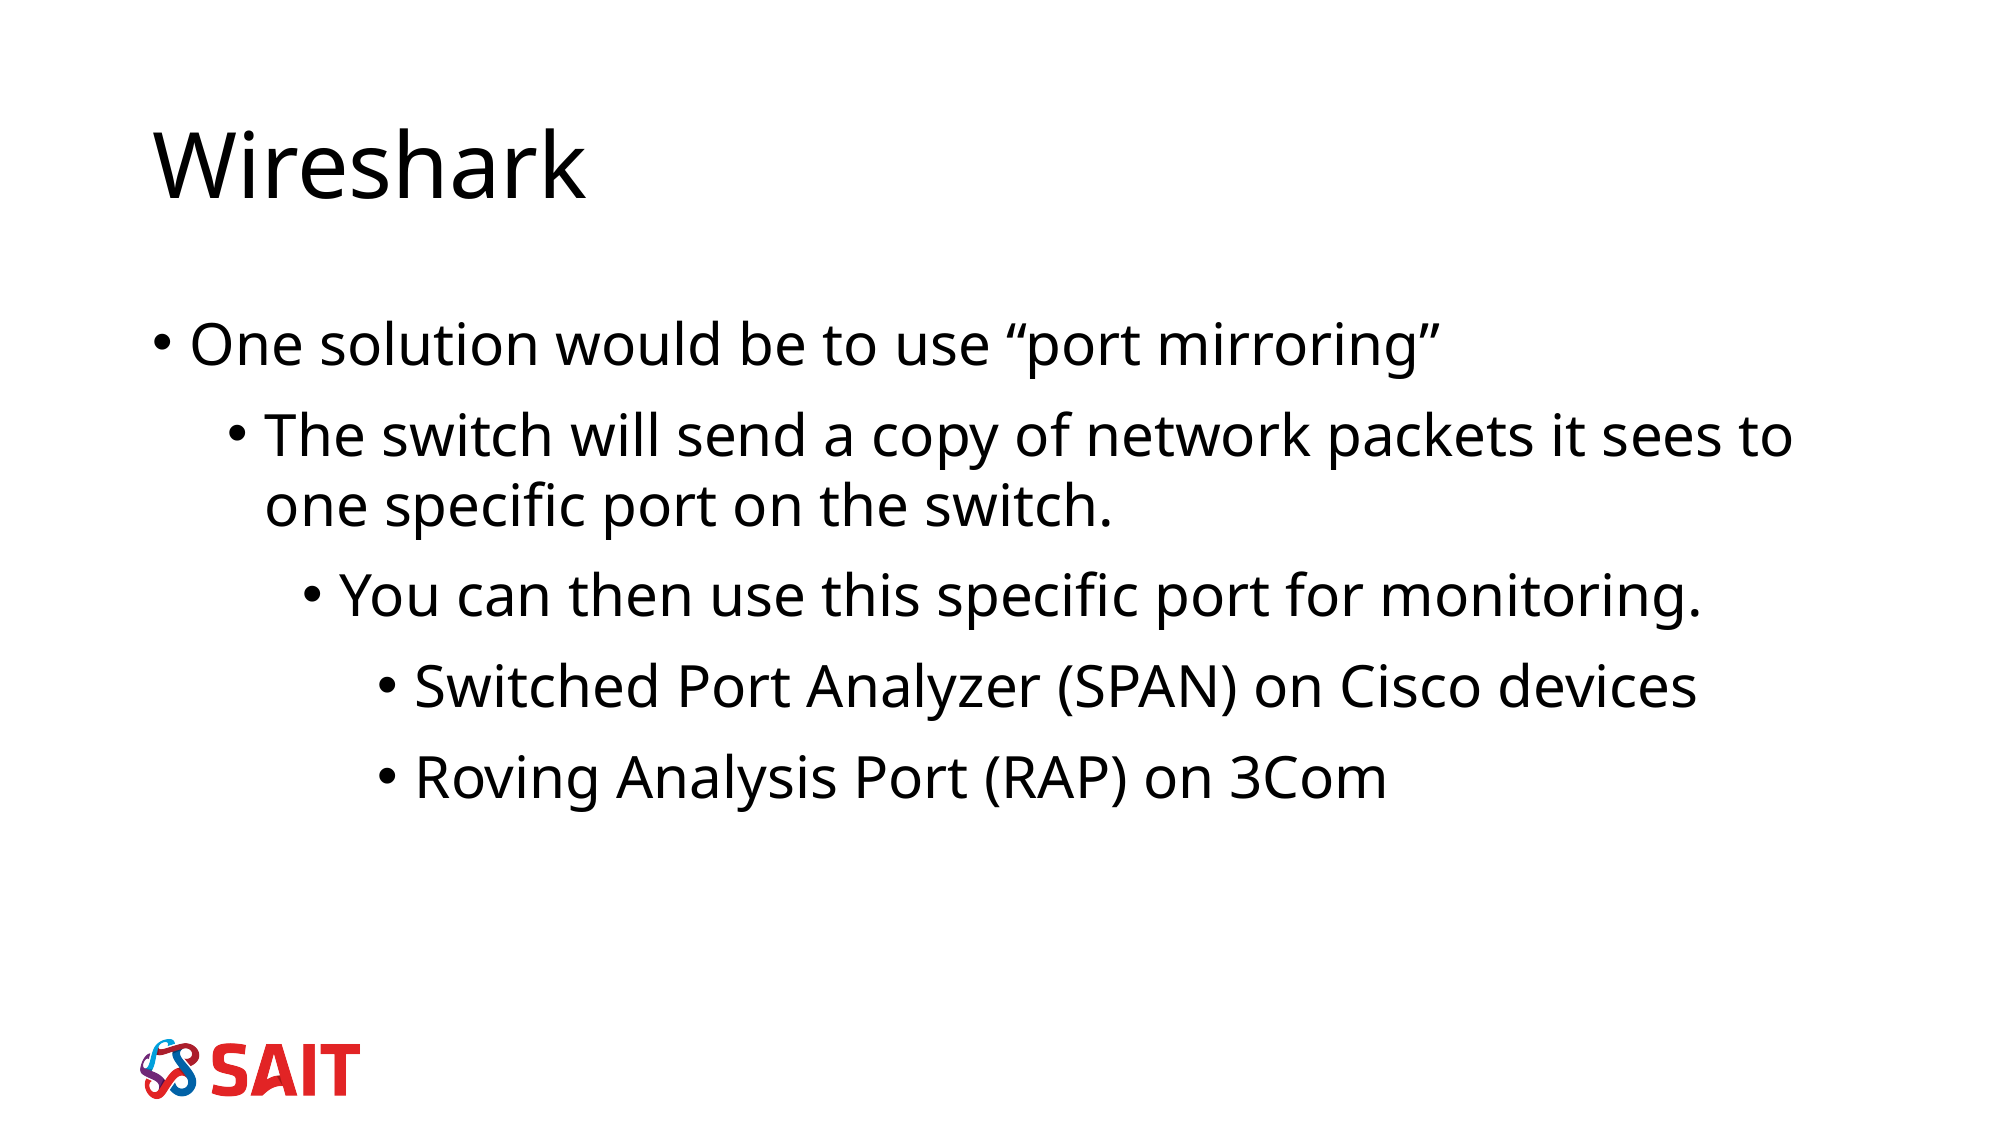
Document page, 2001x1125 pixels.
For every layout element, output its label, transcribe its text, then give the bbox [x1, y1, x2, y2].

text_box One solution would be to use “port mirroring” The switch will send a copy of network packets it sees to one specific port on the switch. You can then use this specific port for monitoring. Switched Port Analyzer (SPAN) on Cisco devices Roving Analysis Port (RAP) on 3Com [137, 299, 1863, 1014]
picture [114, 1013, 386, 1125]
text_box Wireshark [137, 59, 1863, 278]
